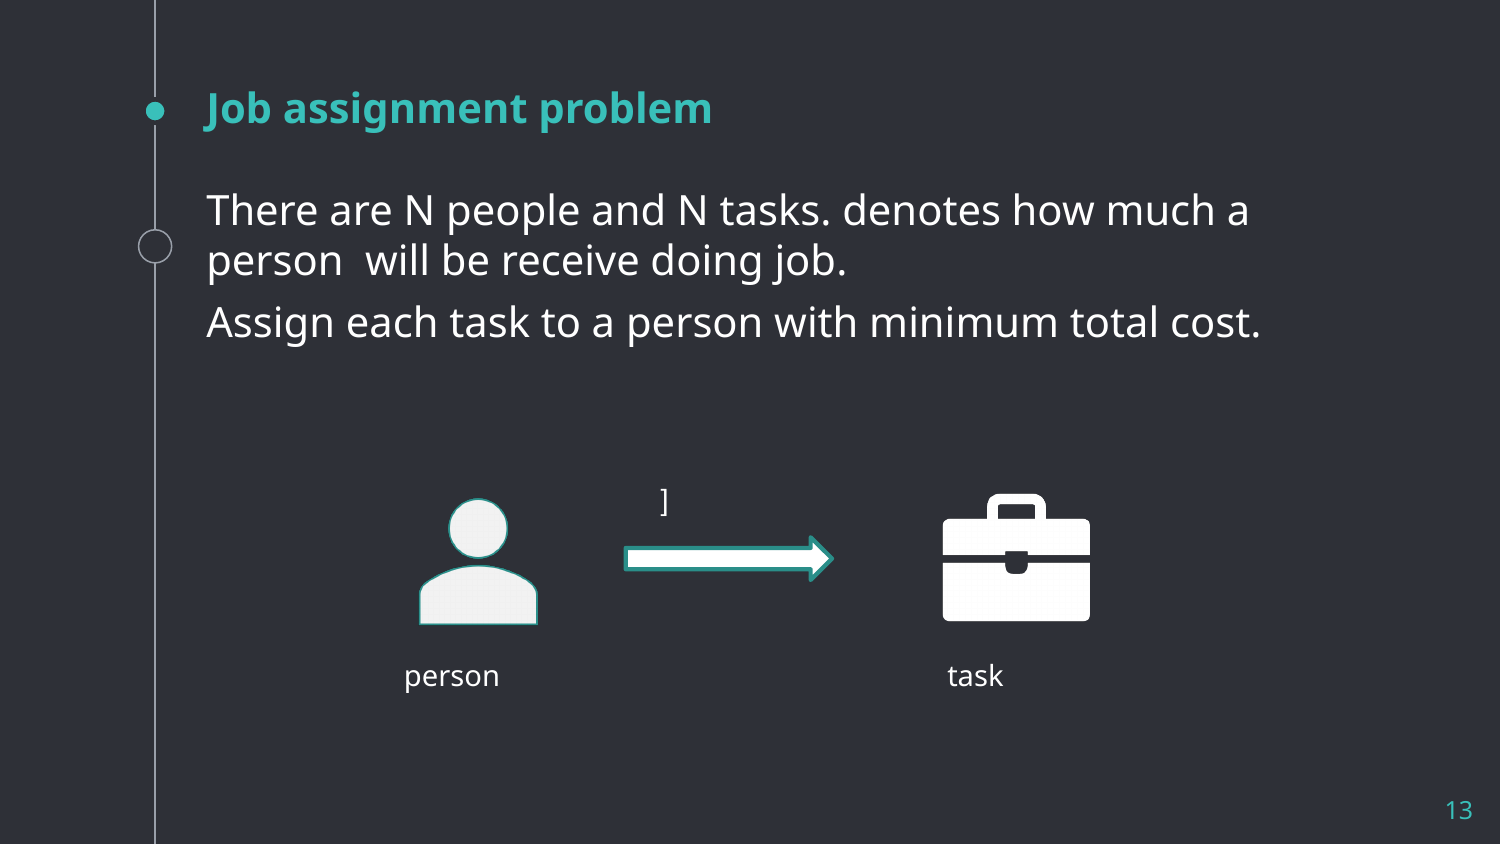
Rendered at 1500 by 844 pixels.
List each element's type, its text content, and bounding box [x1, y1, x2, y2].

slide_number 13 [1398, 779, 1489, 832]
text_box [623, 535, 835, 582]
title Job assignment problem [191, 90, 1317, 147]
picture [389, 473, 567, 650]
picture [924, 473, 1101, 650]
